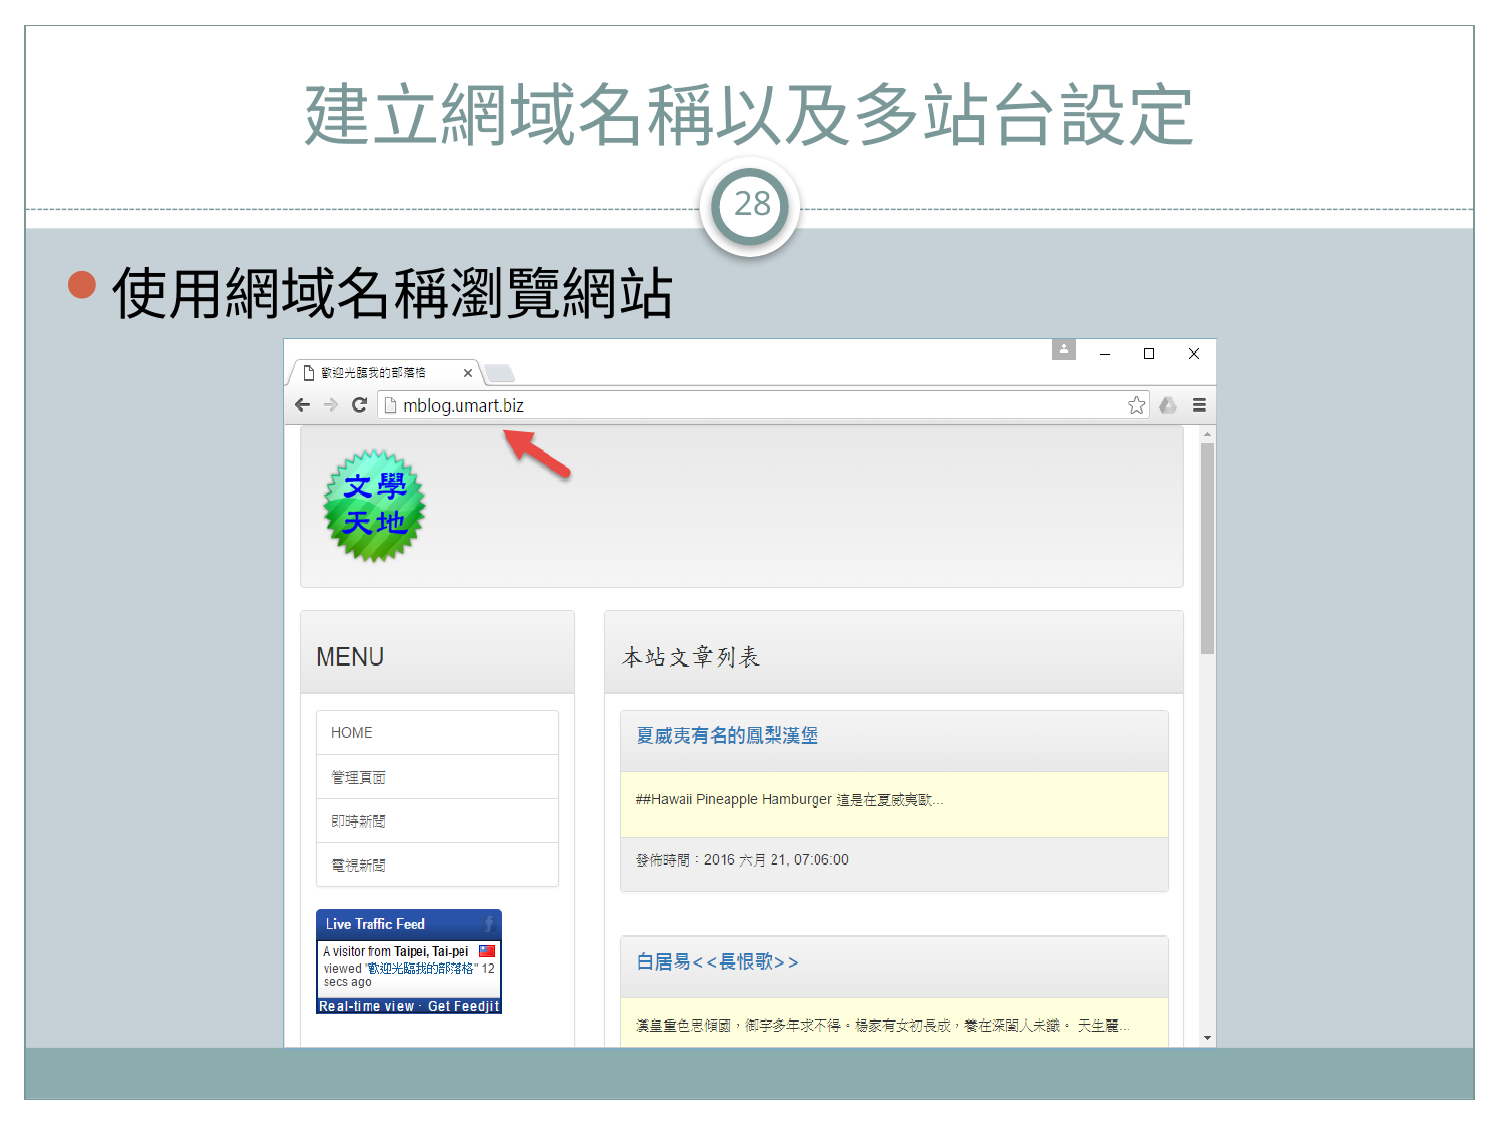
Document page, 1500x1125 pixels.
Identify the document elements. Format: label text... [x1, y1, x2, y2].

slide_number 28 [715, 168, 791, 241]
picture [283, 337, 1217, 1051]
title 建立網域名稱以及多站台設定 [49, 37, 1450, 162]
list 使用網域名稱瀏覽網站 [49, 250, 1445, 1001]
